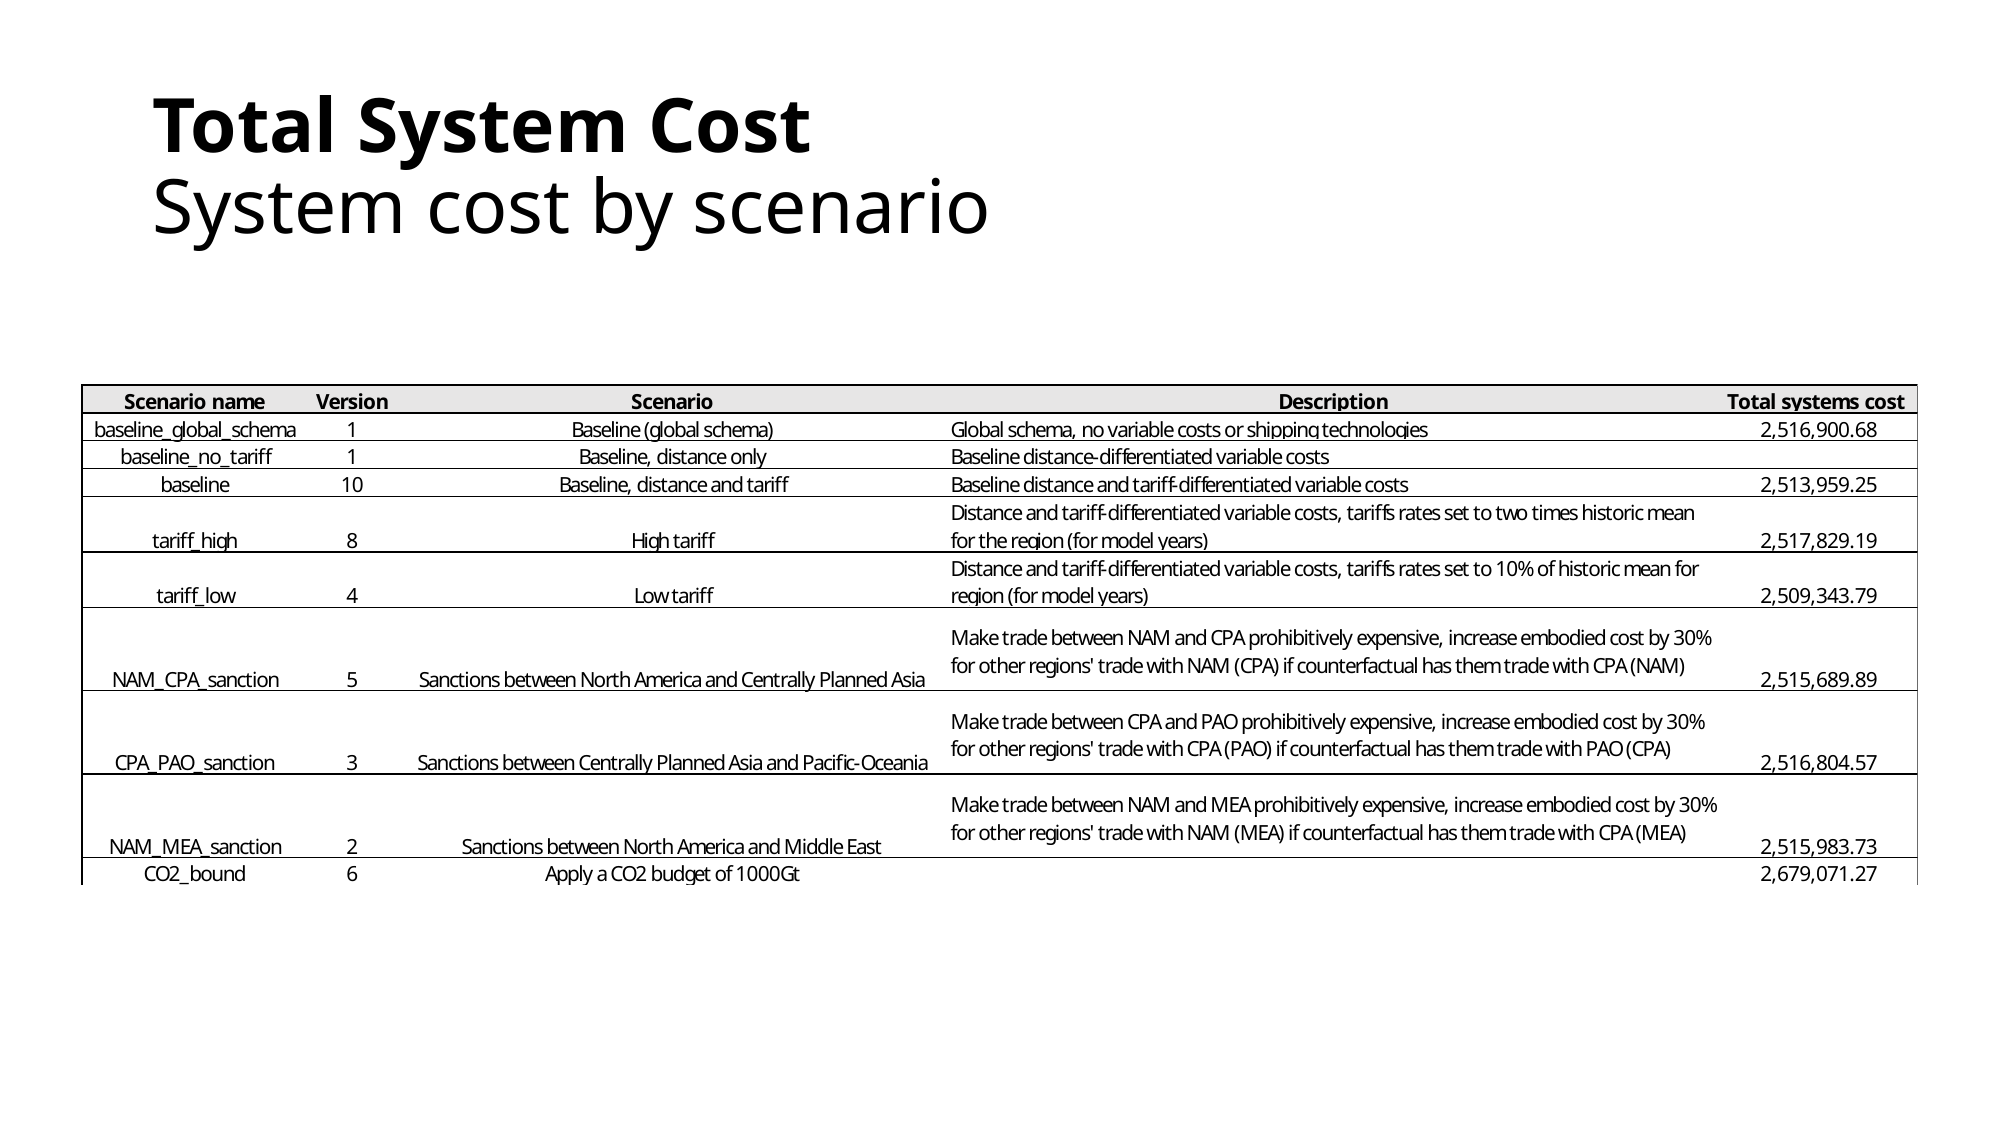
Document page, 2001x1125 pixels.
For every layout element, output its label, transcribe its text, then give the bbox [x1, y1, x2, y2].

picture [81, 384, 1919, 887]
title Total System Cost System cost by scenario [137, 59, 1863, 278]
